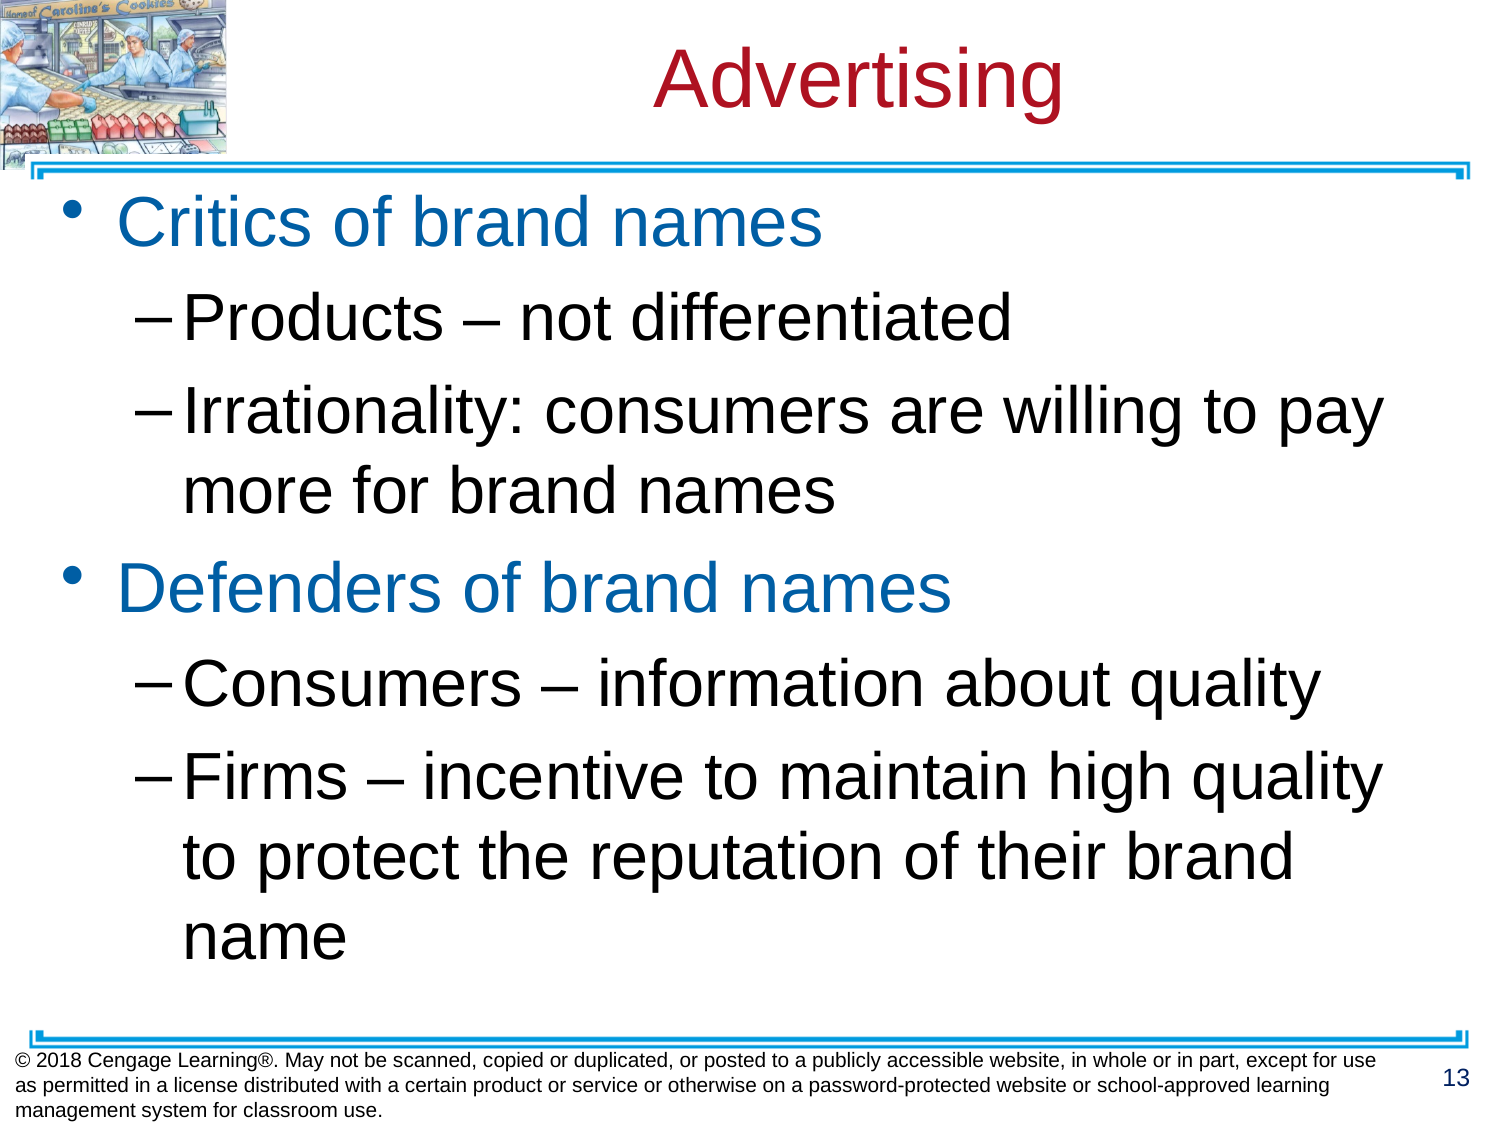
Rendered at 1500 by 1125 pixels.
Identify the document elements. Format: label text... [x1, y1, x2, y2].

picture [25, 1024, 45, 1043]
slide_number 13 [1412, 1052, 1500, 1117]
picture [1455, 1024, 1475, 1053]
picture [0, 0, 1475, 186]
footer © 2018 Cengage Learning®. May not be scanned, copied or duplicated, or posted to a publicly accessible website, in whole or in part, except for use as permitted in a license distributed with a certain product or service or otherwise on a password-protected website or school-approved learning management system for classroom use. [0, 1043, 1412, 1125]
title Advertising [219, 16, 1500, 158]
list Critics of brand names Products – not differentiated Irrationality: consumers are willing to pay more for brand names Defenders of brand names Consumers – information about quality Firms – incentive to maintain high quality to protect the reputation of their brand name [45, 168, 1455, 1055]
